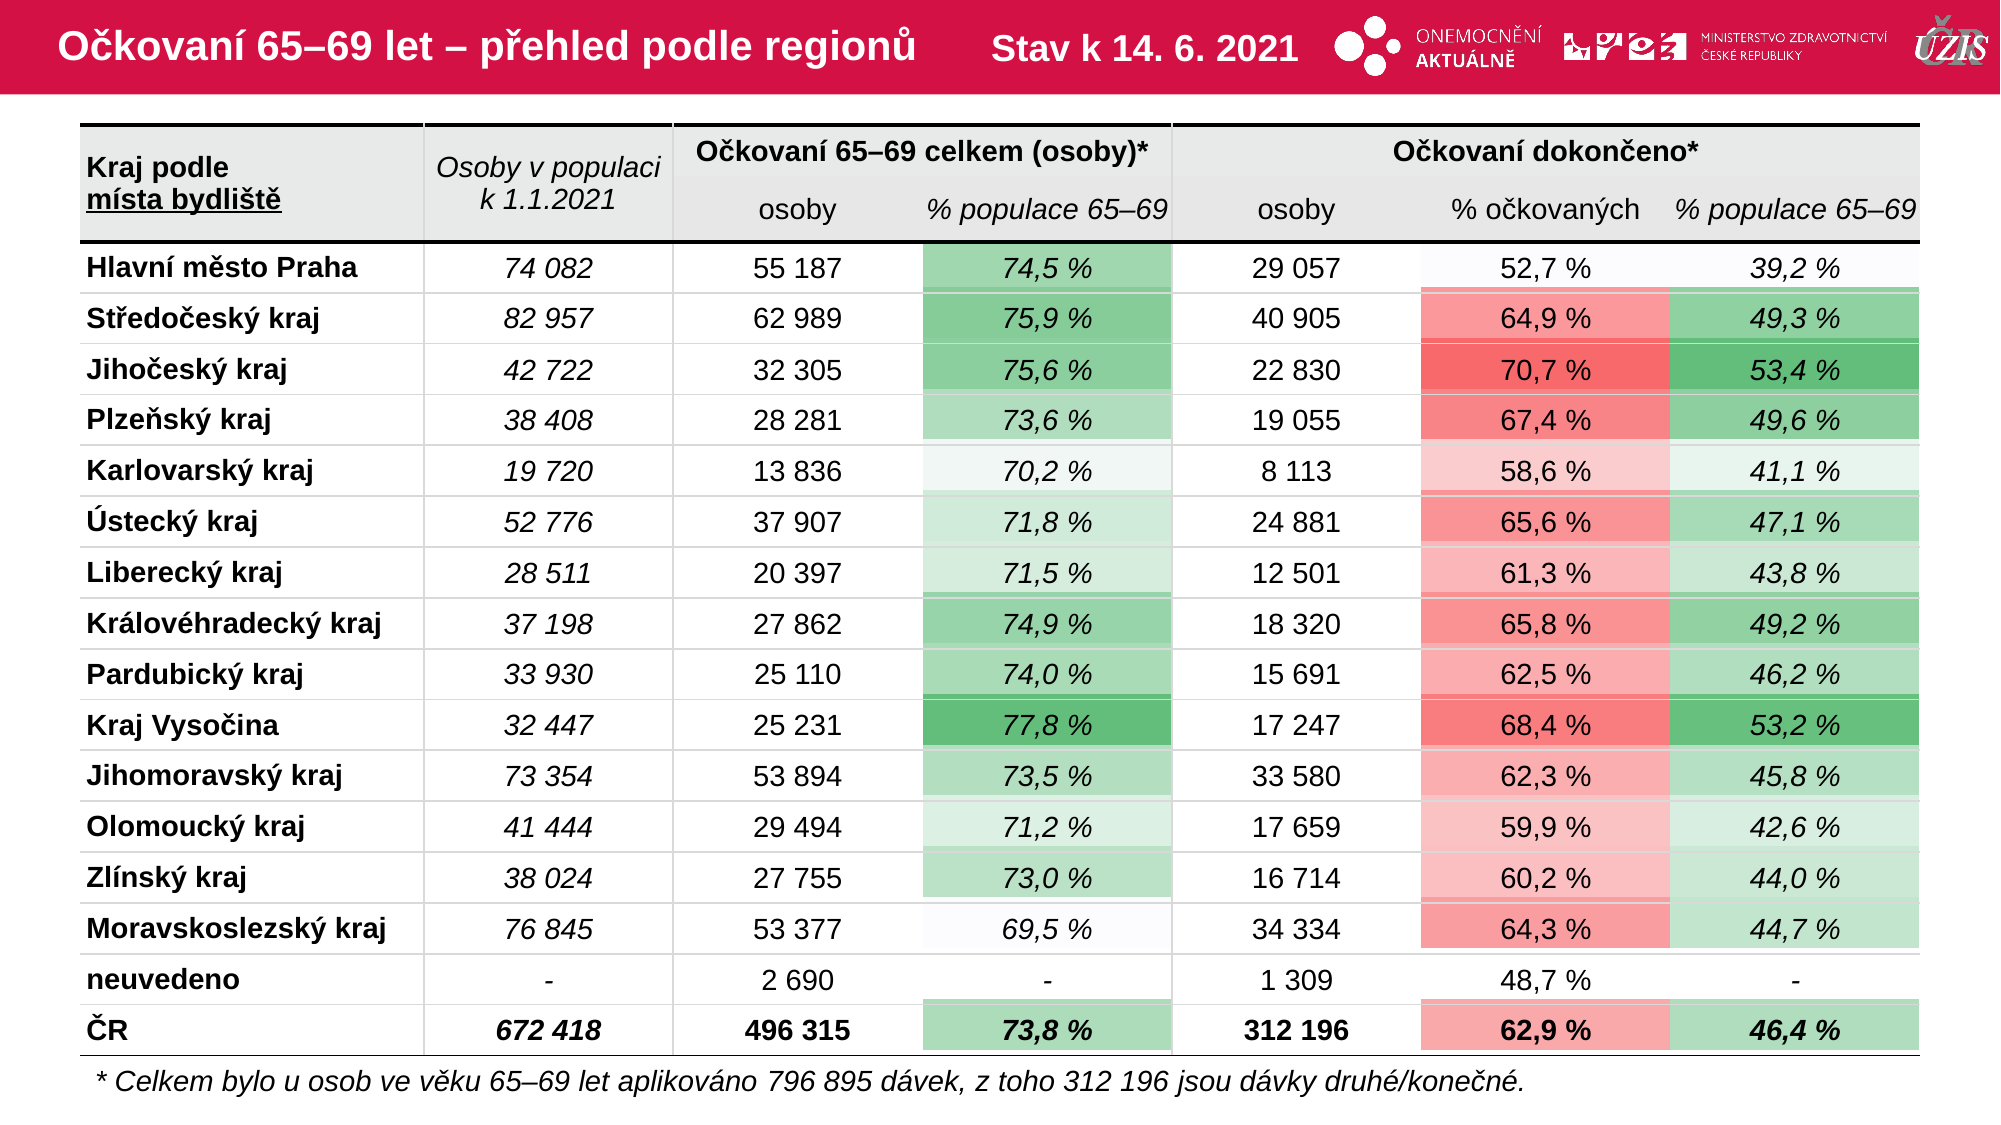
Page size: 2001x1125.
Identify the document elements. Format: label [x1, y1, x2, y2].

picture [1563, 31, 1888, 60]
table_cell [674, 294, 1171, 343]
table_cell [1173, 700, 1920, 749]
table_header [1173, 127, 1920, 176]
table_cell [1173, 802, 1920, 851]
table_cell [80, 1005, 423, 1055]
title [42, 0, 1262, 95]
table_cell [80, 599, 423, 648]
table_cell [1173, 1005, 1920, 1055]
table_cell [425, 599, 672, 648]
table_cell [80, 497, 423, 546]
table_cell [674, 244, 1171, 292]
table_cell [1173, 395, 1920, 444]
table_cell [1173, 176, 1920, 240]
table_cell [674, 497, 1171, 546]
text_box [80, 1055, 1871, 1105]
table_cell [425, 802, 672, 851]
table_cell [1173, 344, 1920, 394]
table_cell [425, 853, 672, 902]
table_cell [80, 853, 423, 902]
table_cell [674, 751, 1171, 800]
table_cell [425, 548, 672, 597]
table_header [425, 127, 672, 240]
table_cell [674, 955, 1171, 1004]
table_cell [1173, 294, 1920, 343]
table_cell [425, 446, 672, 495]
table_cell [1173, 599, 1920, 648]
table_cell [1173, 446, 1920, 495]
table_cell [674, 548, 1171, 597]
table_cell [80, 294, 423, 343]
table_cell [674, 395, 1171, 444]
table_cell [674, 344, 1171, 394]
table_header [674, 127, 1171, 176]
table_cell [80, 904, 423, 953]
table_cell [425, 497, 672, 546]
table_cell [425, 244, 672, 292]
table_cell [1173, 244, 1920, 292]
table_cell [1173, 548, 1920, 597]
table_cell [1173, 497, 1920, 546]
table_cell [674, 599, 1171, 648]
table_cell [674, 176, 1171, 240]
table_cell [1173, 904, 1920, 953]
table_cell [674, 446, 1171, 495]
table_cell [425, 751, 672, 800]
table_cell [674, 853, 1171, 902]
table_cell [425, 955, 672, 1004]
table_cell [1173, 751, 1920, 800]
table_cell [674, 650, 1171, 699]
picture [1915, 15, 1989, 66]
table_cell [80, 802, 423, 851]
table_cell [674, 802, 1171, 851]
table_cell [80, 548, 423, 597]
table_cell [80, 395, 423, 444]
table_cell [80, 244, 423, 292]
table_cell [425, 650, 672, 699]
table_cell [1173, 853, 1920, 902]
table_header [80, 127, 423, 240]
table_cell [80, 751, 423, 800]
table_cell [80, 446, 423, 495]
picture [1421, 16, 1542, 76]
table_cell [425, 700, 672, 749]
table_cell [80, 344, 423, 394]
table_cell [425, 294, 672, 343]
table_cell [425, 344, 672, 394]
table_cell [674, 1005, 1171, 1055]
table_cell [80, 700, 423, 749]
table_cell [80, 650, 423, 699]
text_box [976, 16, 1421, 77]
table_cell [425, 904, 672, 953]
table_cell [425, 1005, 672, 1055]
table_cell [80, 955, 423, 1004]
table_cell [674, 700, 1171, 749]
table_cell [425, 395, 672, 444]
table_cell [1173, 955, 1920, 1004]
table_cell [1173, 650, 1920, 699]
table_cell [674, 904, 1171, 953]
